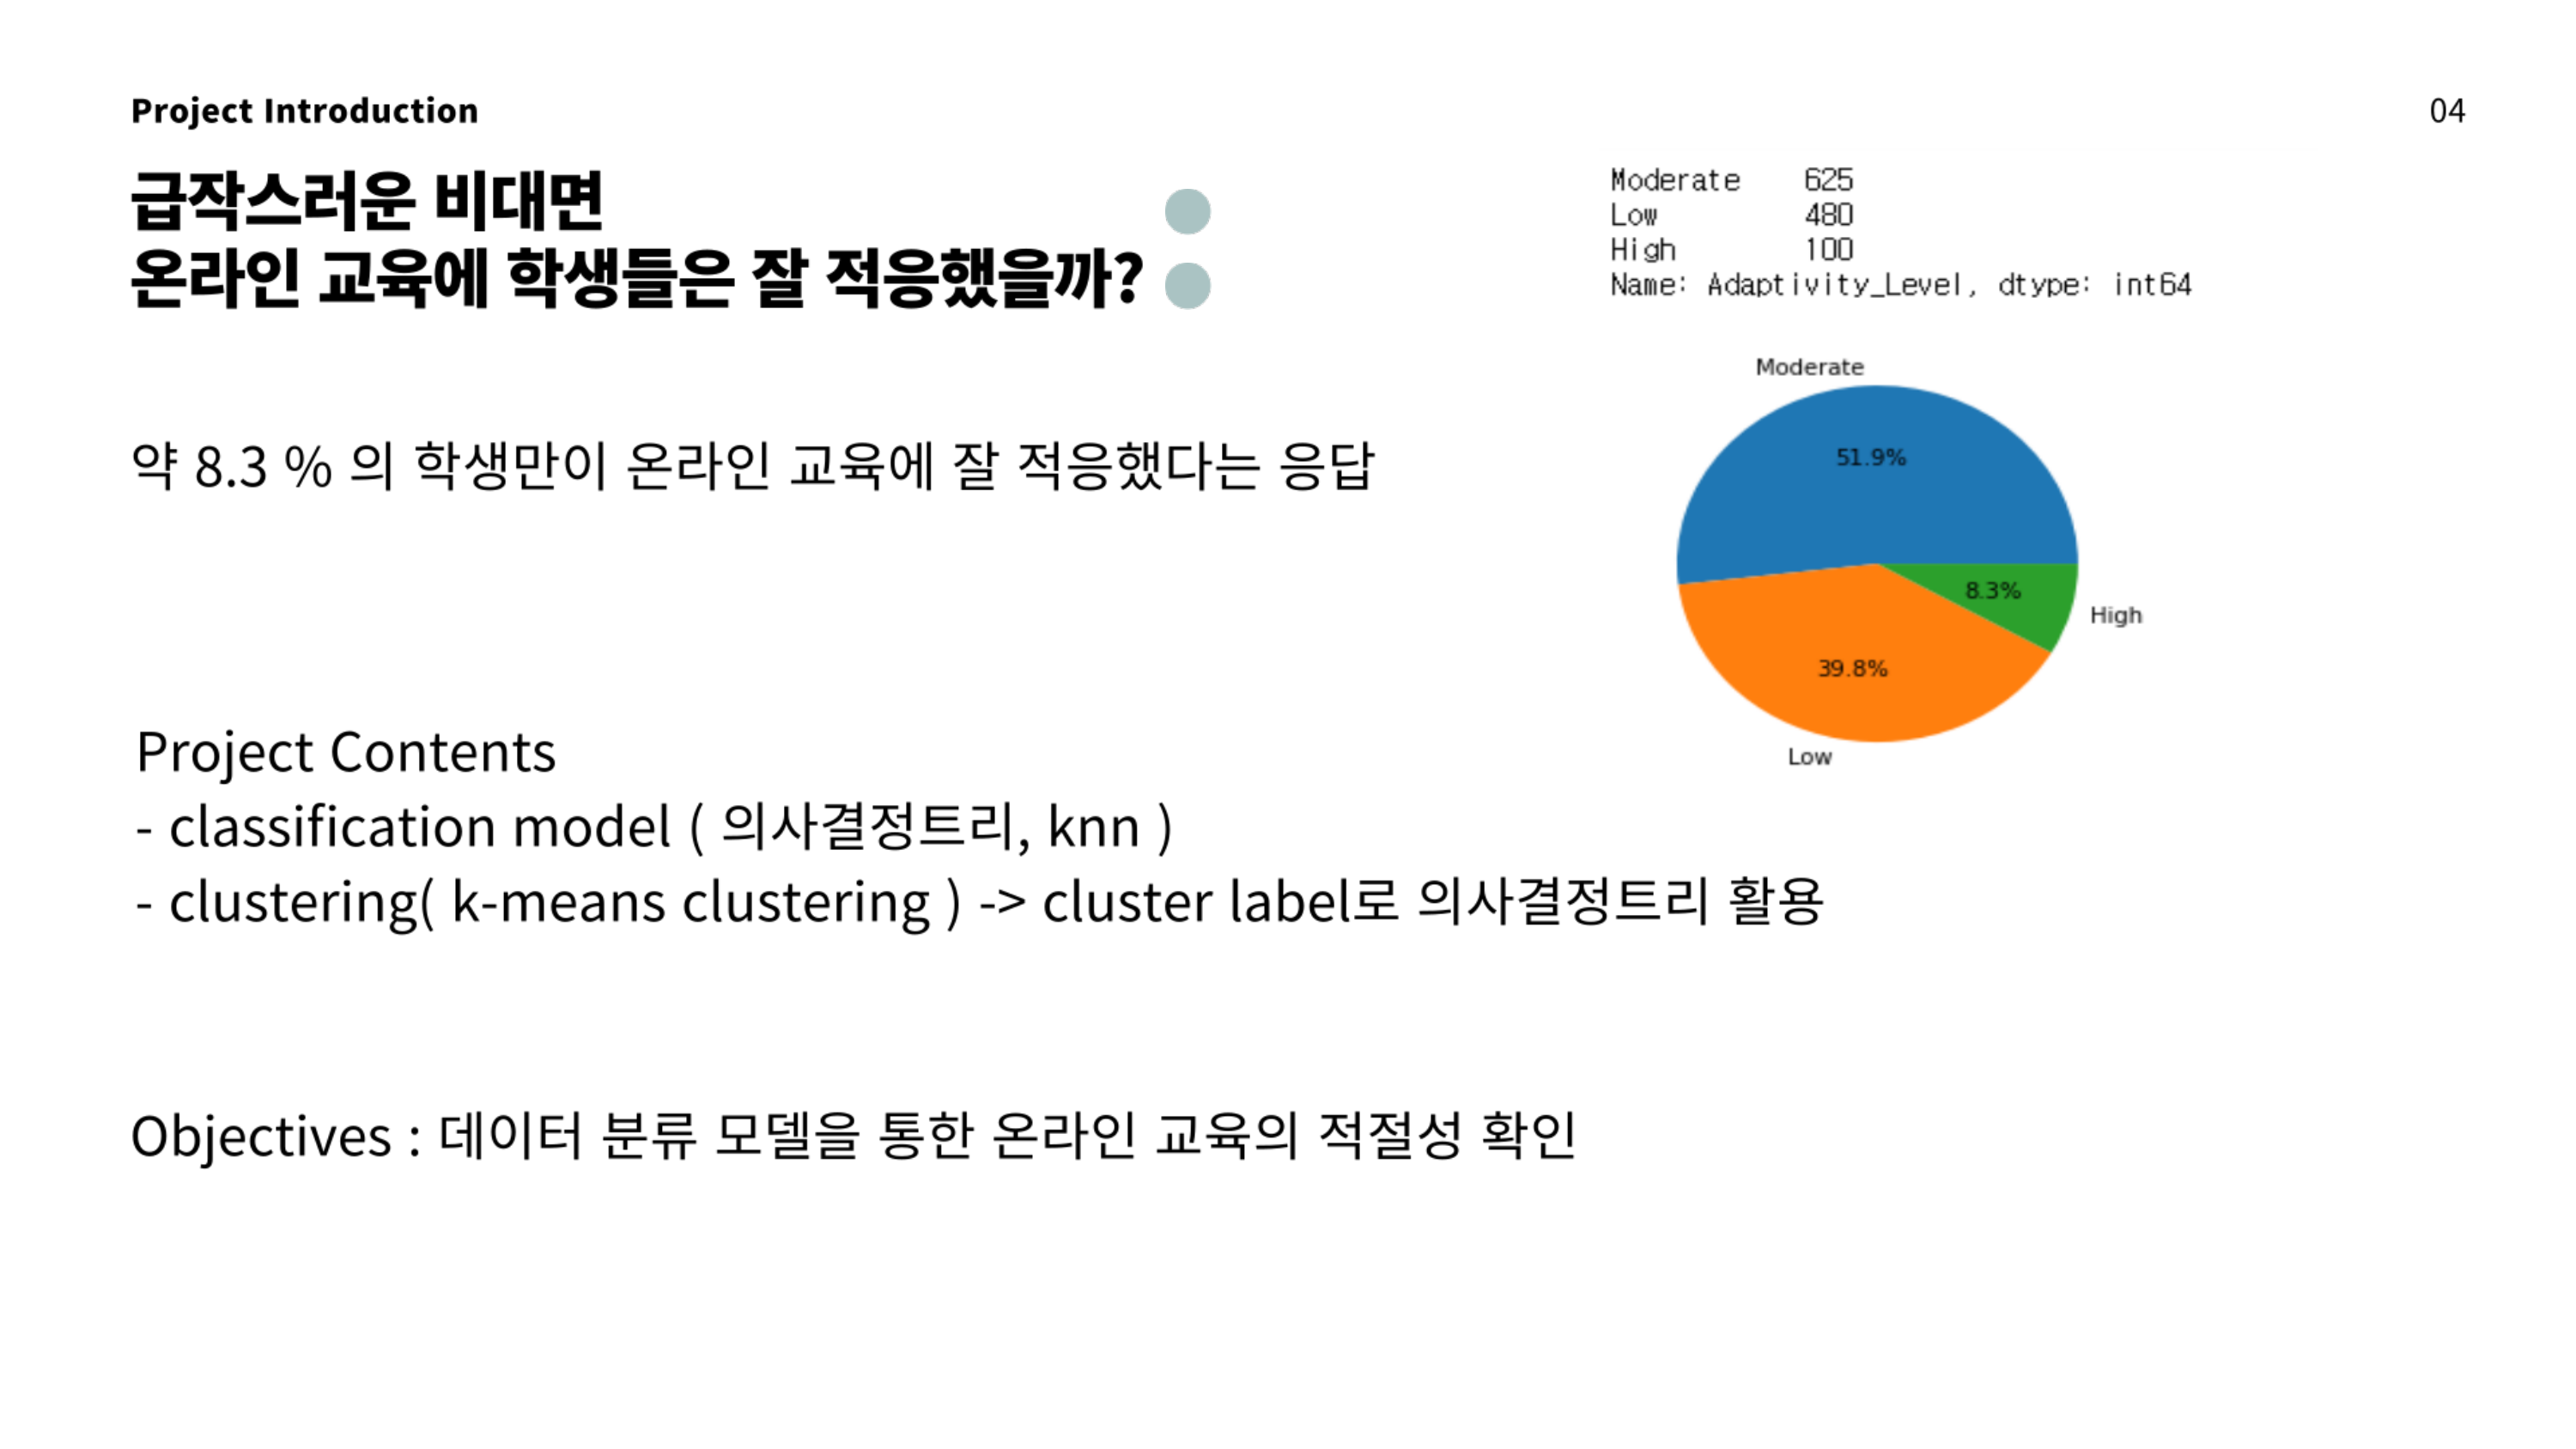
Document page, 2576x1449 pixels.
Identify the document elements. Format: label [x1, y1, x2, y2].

text_box [1164, 189, 1212, 310]
picture [122, 415, 1402, 530]
picture [122, 1088, 1600, 1194]
text_box [1599, 148, 2319, 792]
picture [126, 703, 1850, 960]
picture [120, 80, 1175, 352]
picture [2422, 80, 2482, 149]
